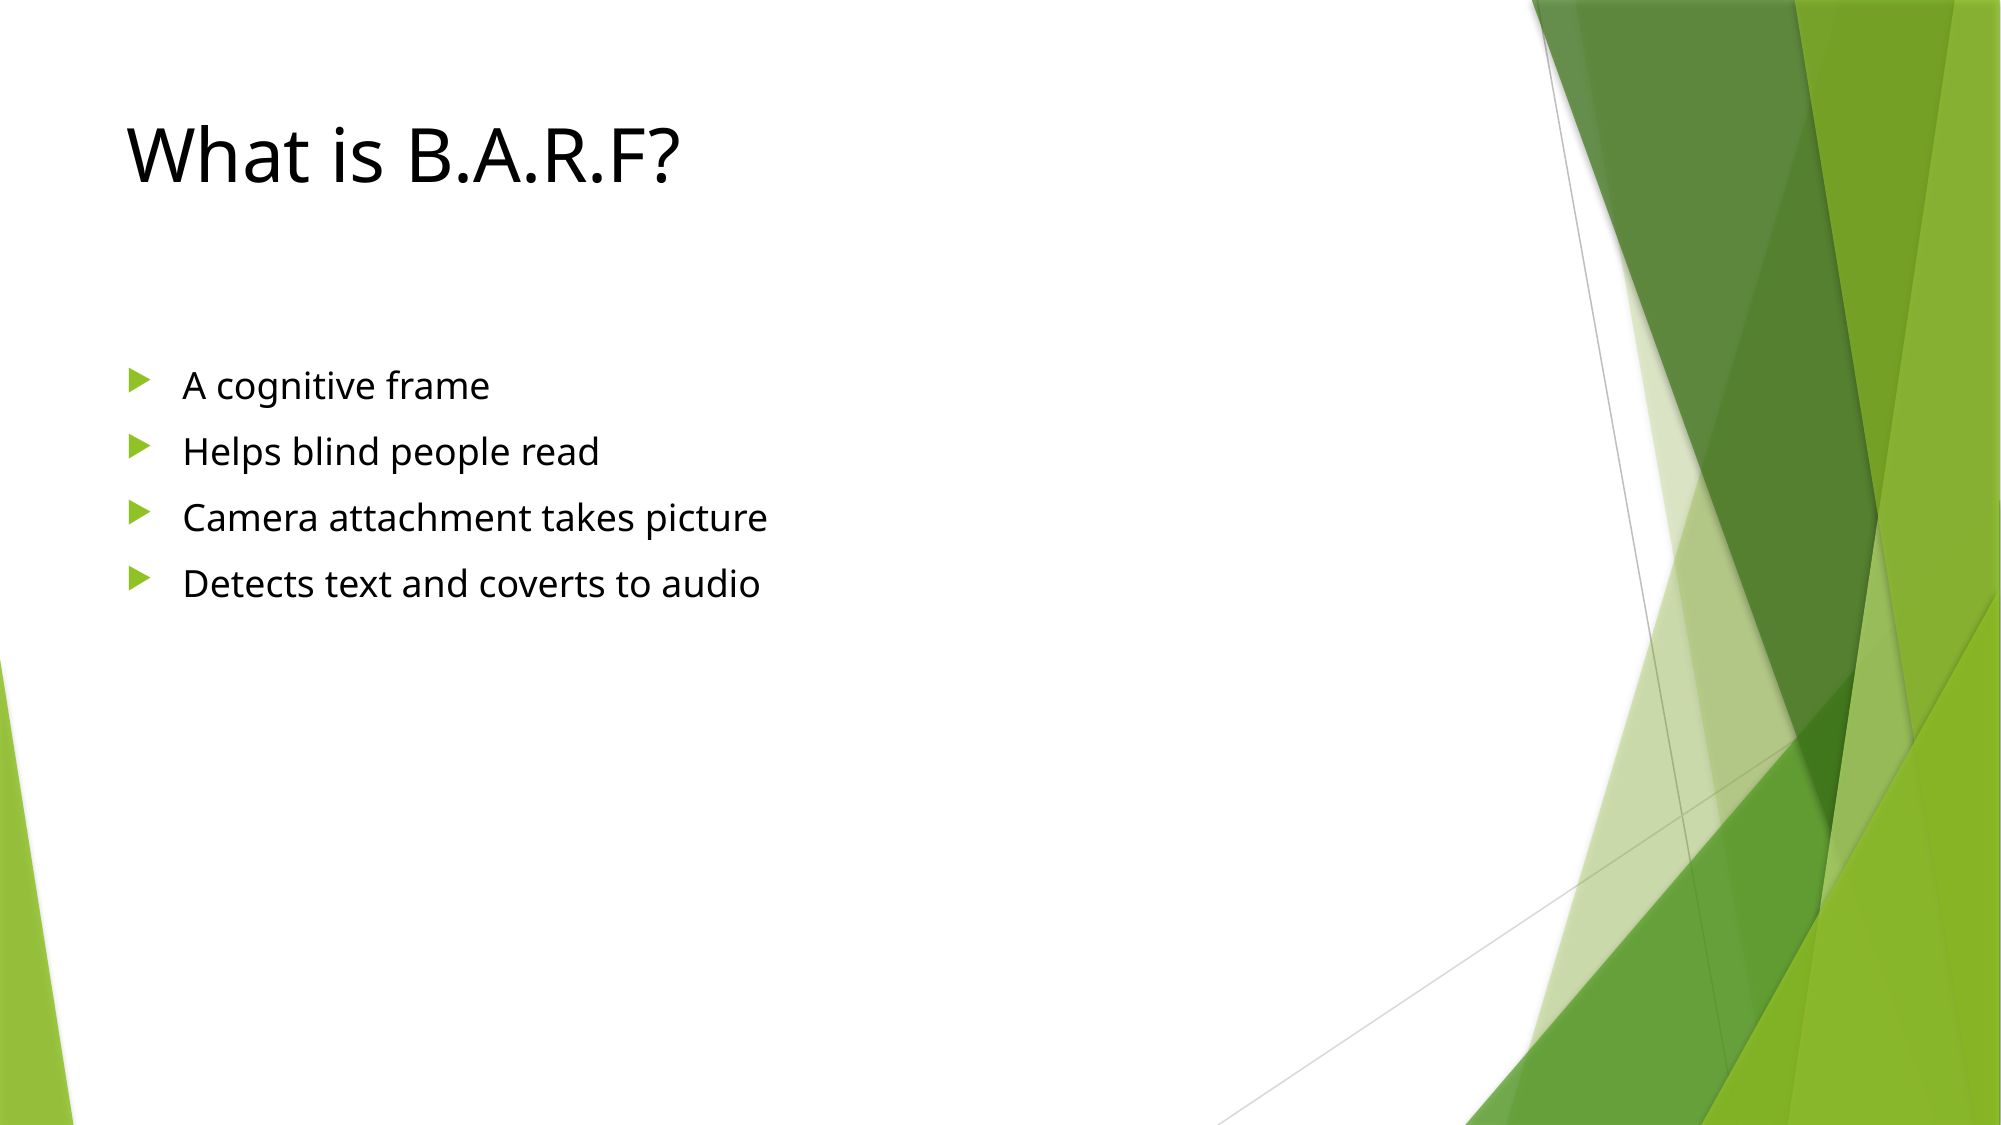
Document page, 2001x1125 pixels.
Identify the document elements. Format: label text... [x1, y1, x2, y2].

title What is B.A.R.F? [111, 99, 1522, 317]
list A cognitive frame Helps blind people read Camera attachment takes picture Detects text and coverts to audio [111, 354, 1522, 992]
